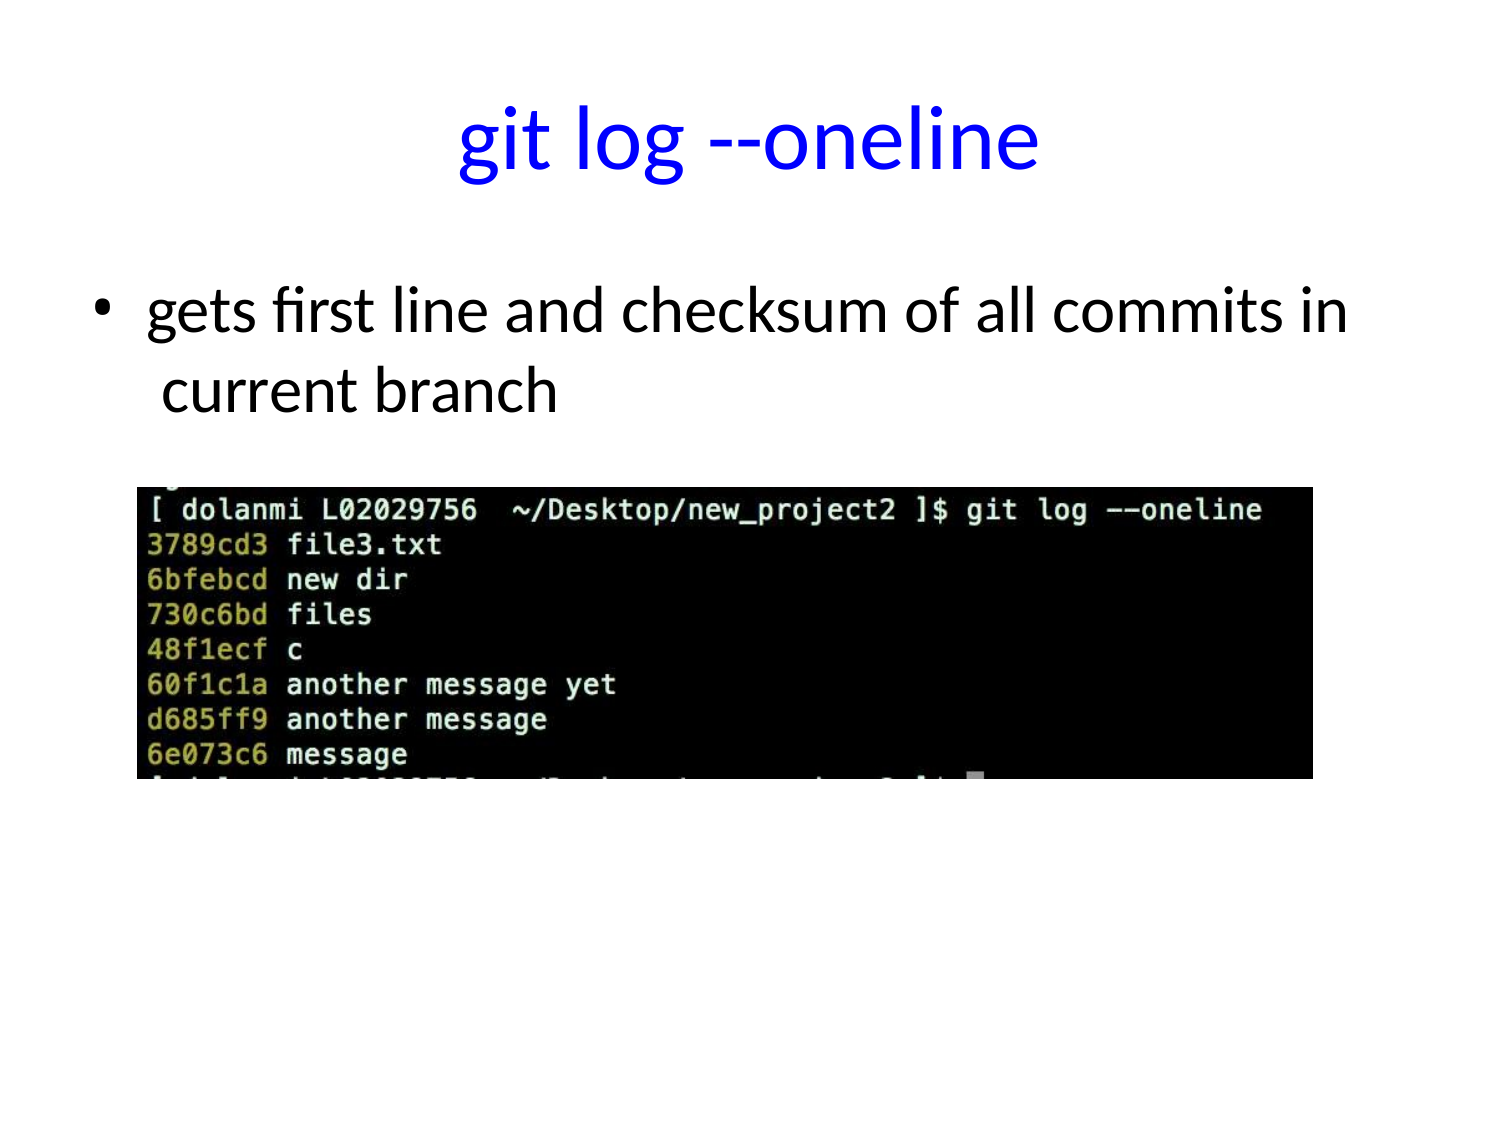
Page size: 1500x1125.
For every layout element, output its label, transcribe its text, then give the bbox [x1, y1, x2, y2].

text_box gets first line and checksum of all commits in current branch [87, 263, 1360, 426]
title git log --oneline [455, 75, 1045, 263]
picture [137, 487, 1313, 779]
